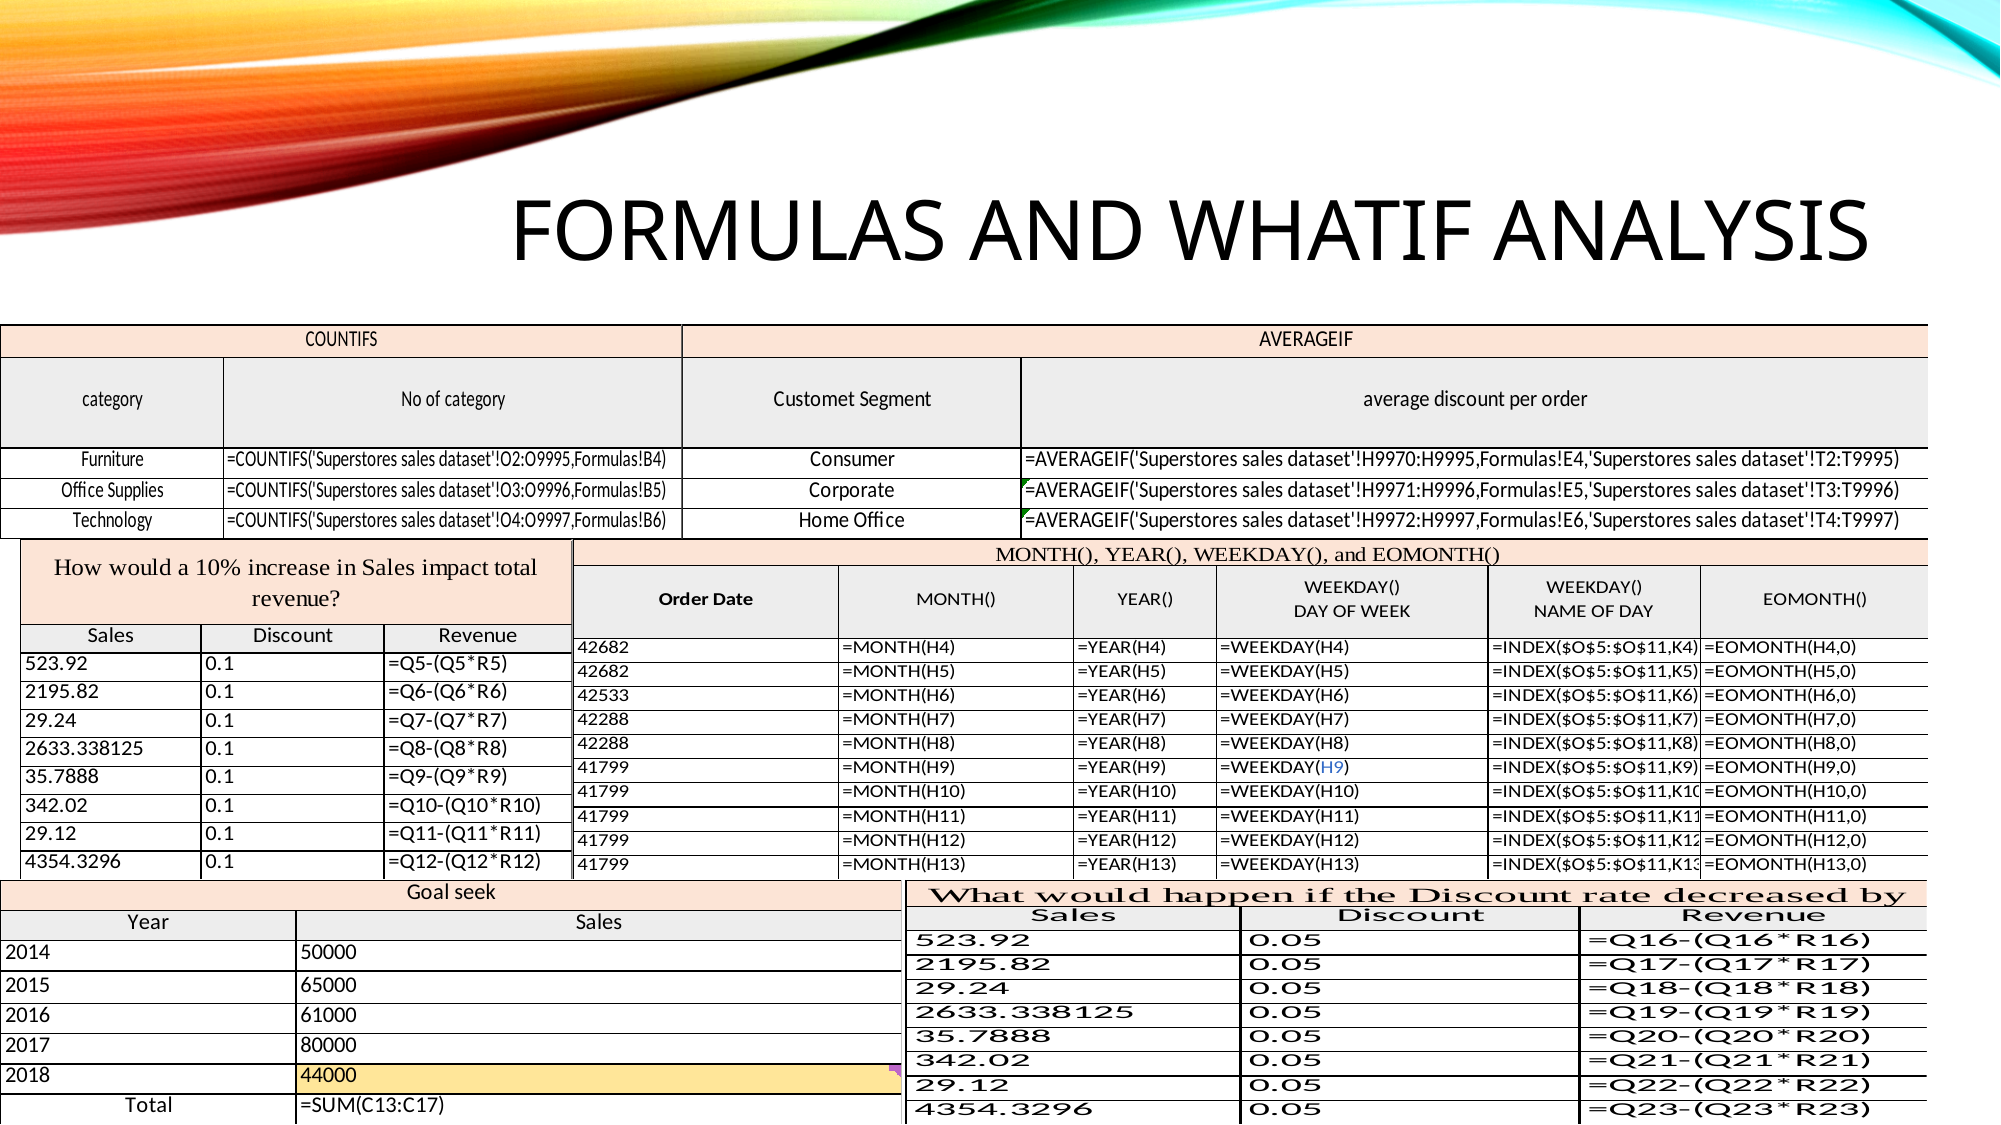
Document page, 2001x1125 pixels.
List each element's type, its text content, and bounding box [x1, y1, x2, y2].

picture [0, 324, 1930, 1125]
picture [0, 0, 2000, 237]
title Formulas and whatif analysis [474, 127, 1888, 324]
